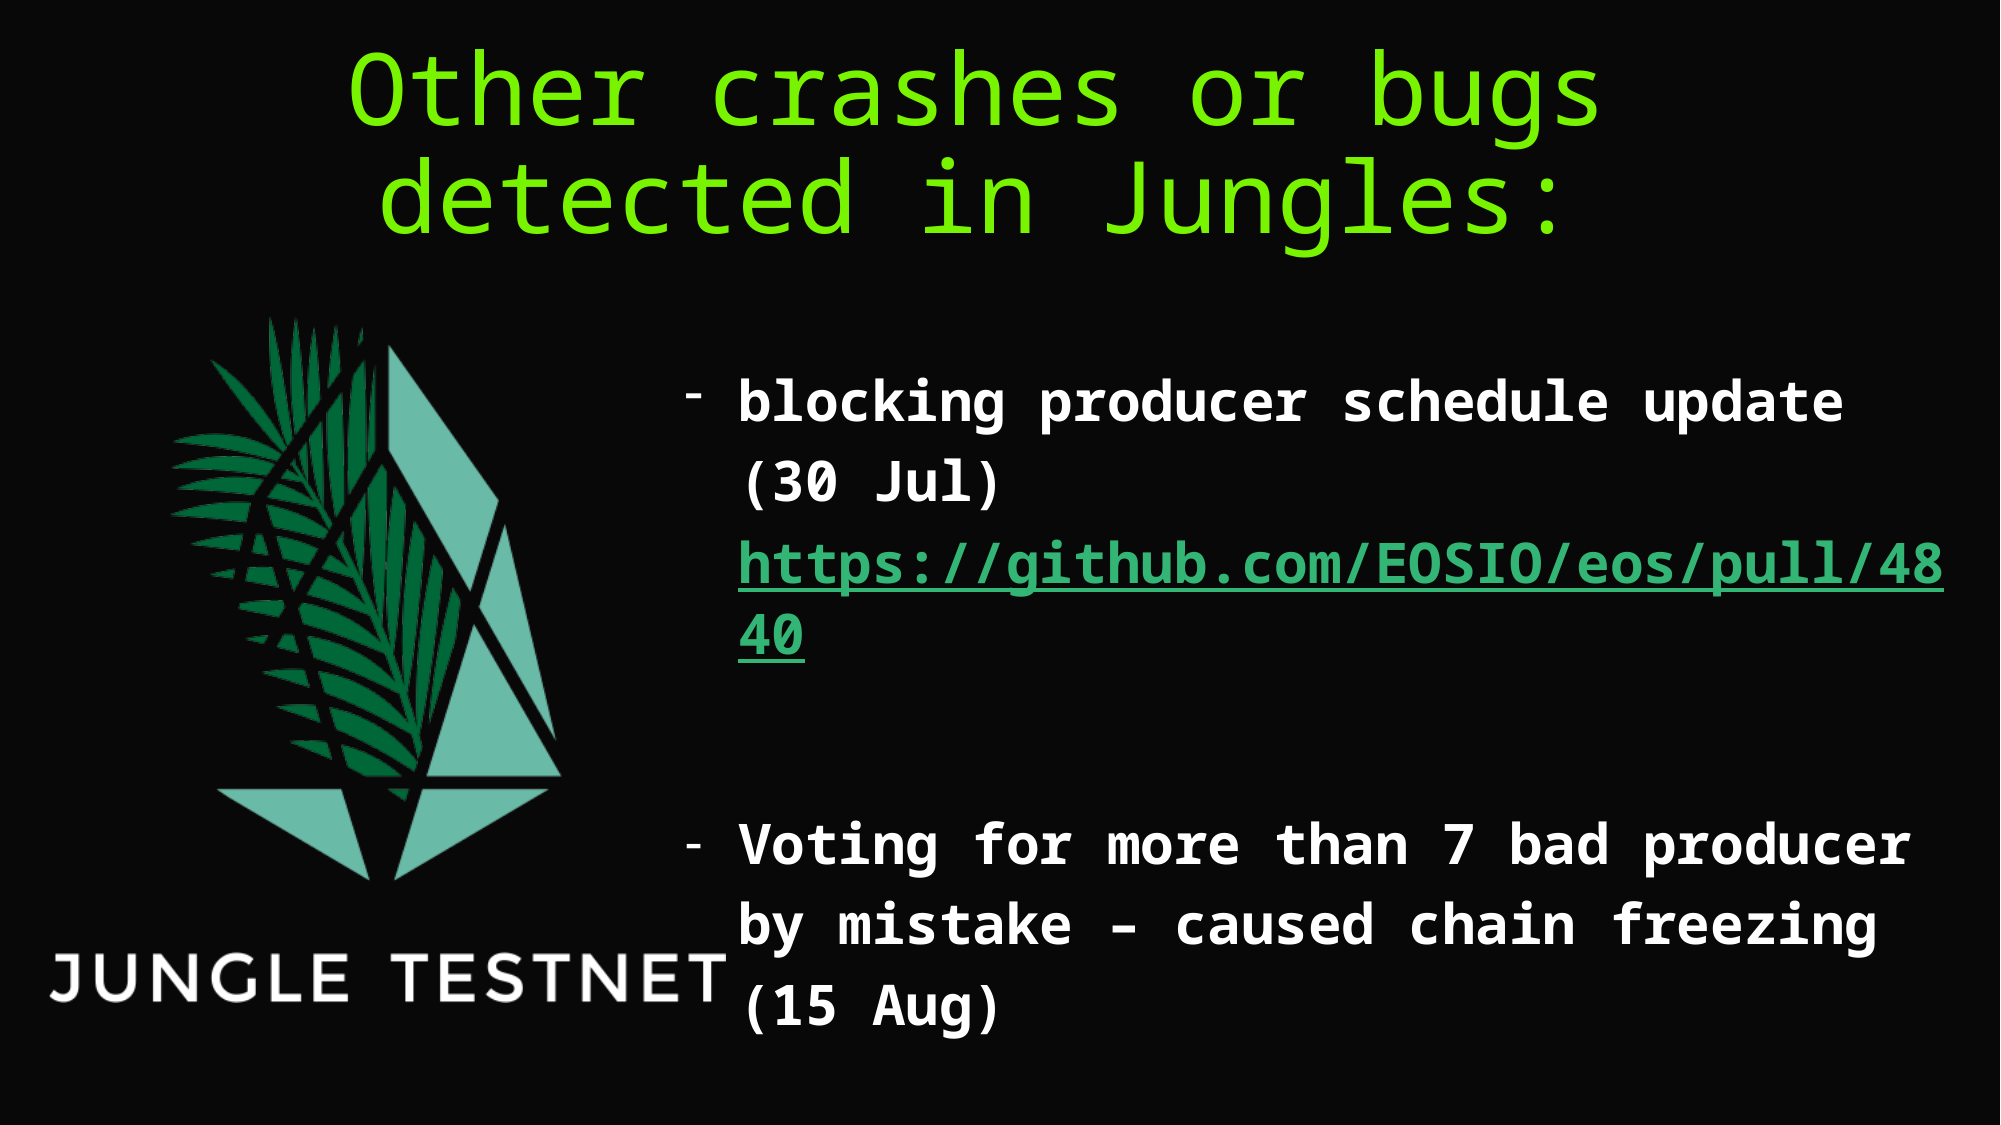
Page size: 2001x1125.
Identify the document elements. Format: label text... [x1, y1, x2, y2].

text_box blocking producer schedule update (30 Jul) https://github.com/EOSIO/eos/pull/4840 Voting for more than 7 bad producer by mistake – caused chain freezing (15 Aug) [726, 344, 1977, 976]
picture [48, 316, 726, 1004]
text_box Other crashes or bugs detected in Jungles: [142, 17, 1813, 278]
